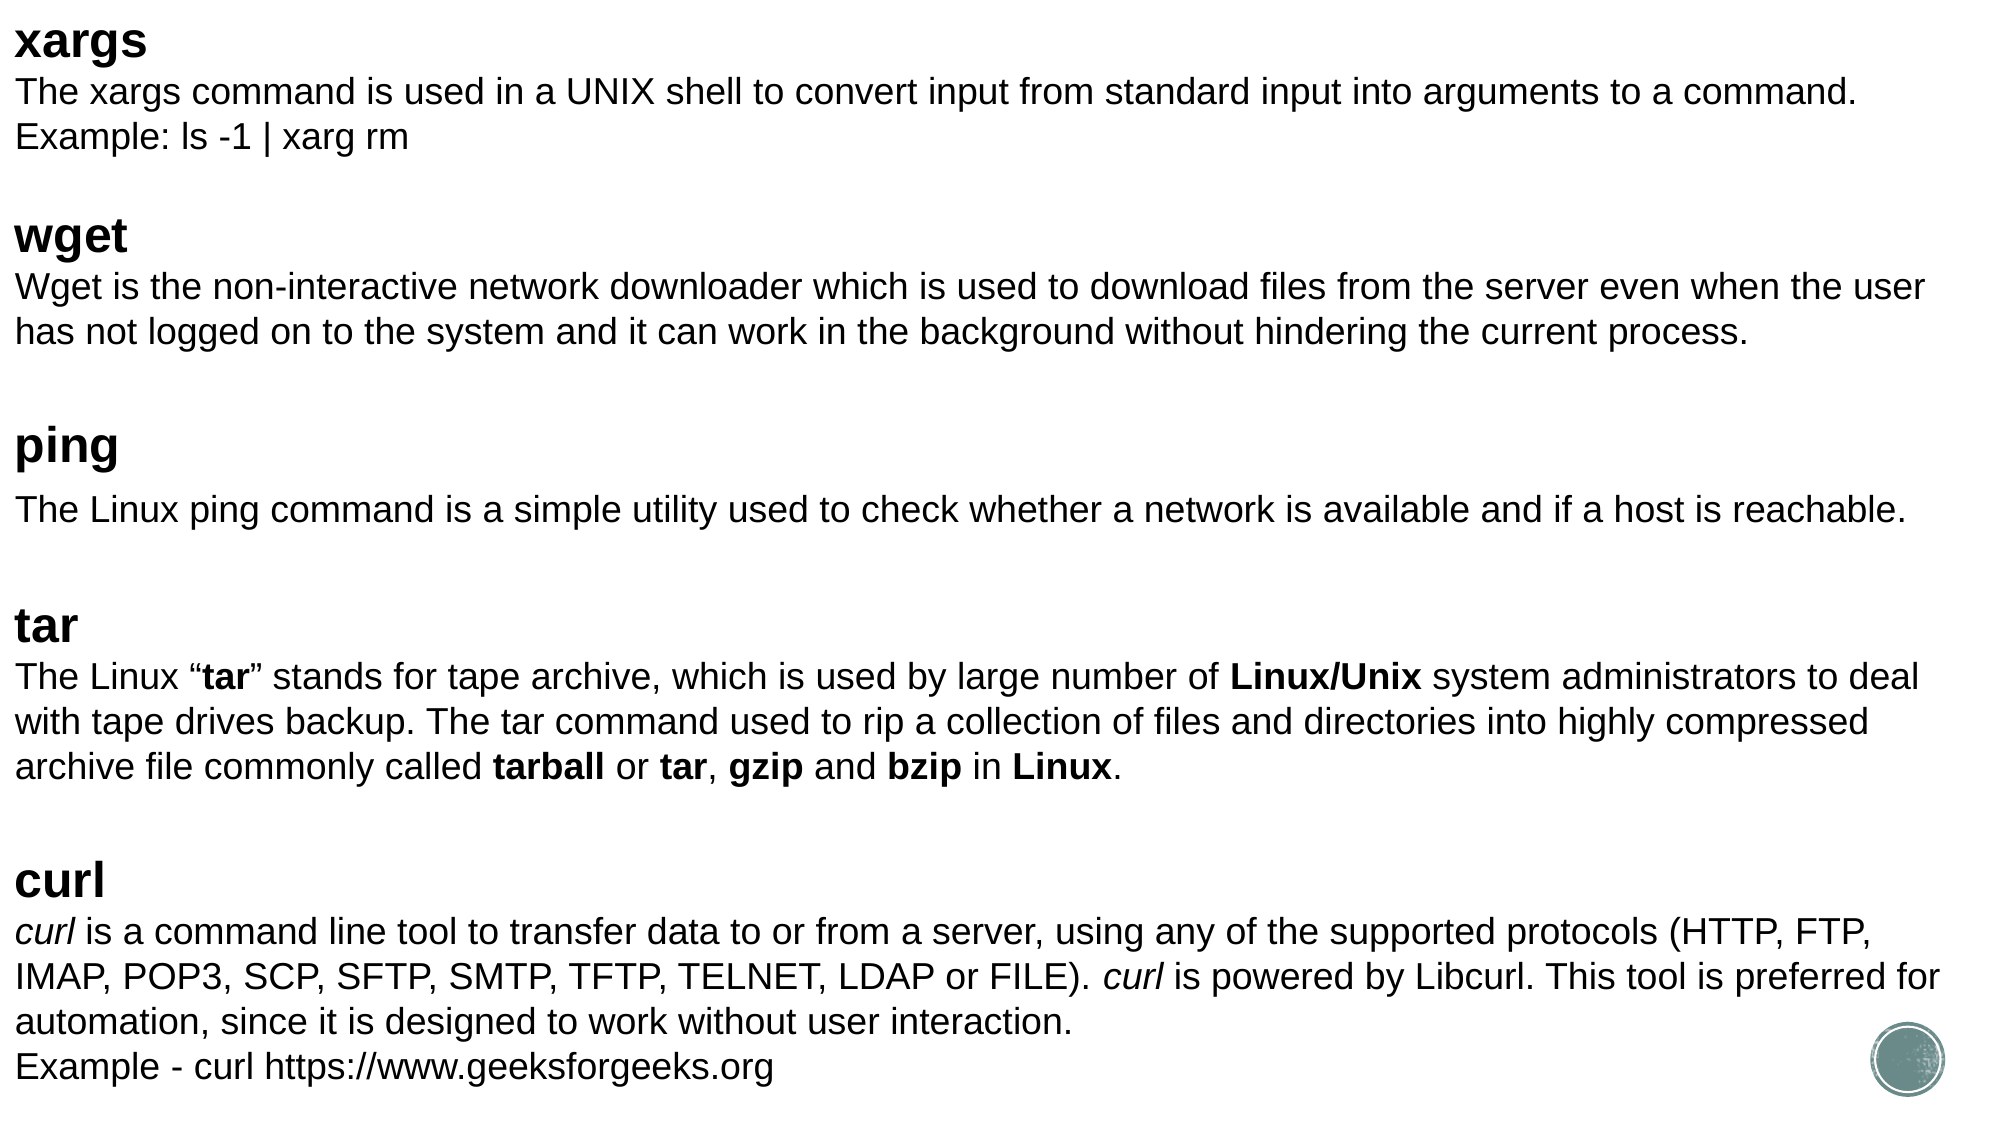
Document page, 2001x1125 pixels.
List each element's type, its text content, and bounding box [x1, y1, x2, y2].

text_box xargs The xargs command is used in a UNIX shell to convert input from standard input into arguments to a command. Example: ls -1 | xarg rm wget Wget is the non-interactive network downloader which is used to download files from the server even when the user has not logged on to the system and it can work in the background without hindering the current process. ping The Linux ping command is a simple utility used to check whether a network is available and if a host is reachable. tar The Linux “tar” stands for tape archive, which is used by large number of Linux/Unix system administrators to deal with tape drives backup. The tar command used to rip a collection of files and directories into highly compressed archive file commonly called tarball or tar, gzip and bzip in Linux. curl curl is a command line tool to transfer data to or from a server, using any of the supported protocols (HTTP, FTP, IMAP, POP3, SCP, SFTP, SMTP, TFTP, TELNET, LDAP or FILE). curl is powered by Libcurl. This tool is preferred for automation, since it is designed to work without user interaction. Example - curl https://www.geeksforgeeks.org [0, 0, 1987, 1095]
